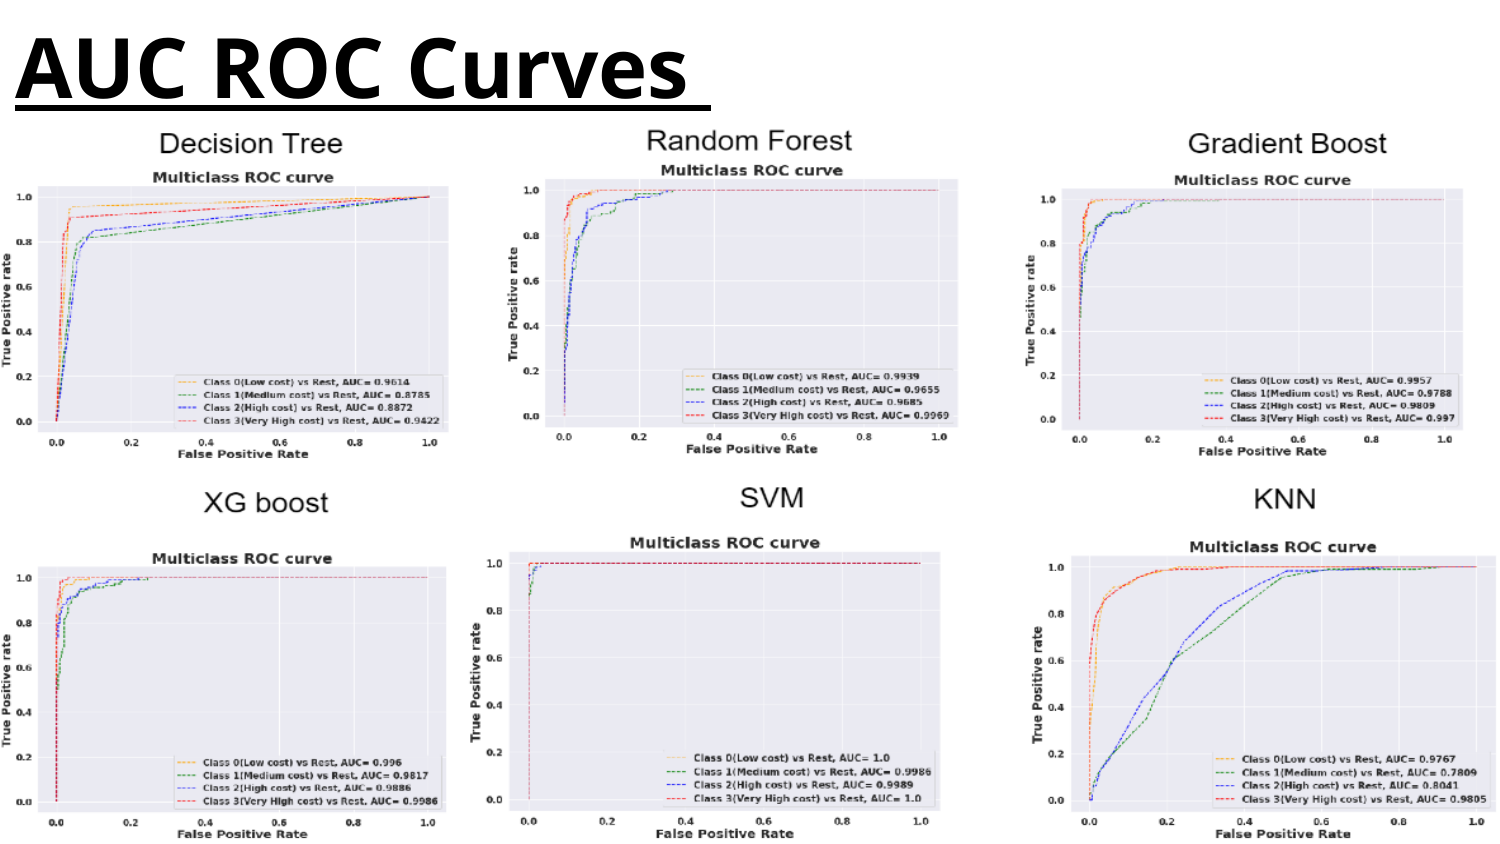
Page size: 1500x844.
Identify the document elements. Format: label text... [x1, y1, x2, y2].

title AUC ROC Curves [0, 0, 1449, 125]
picture [0, 125, 1500, 844]
